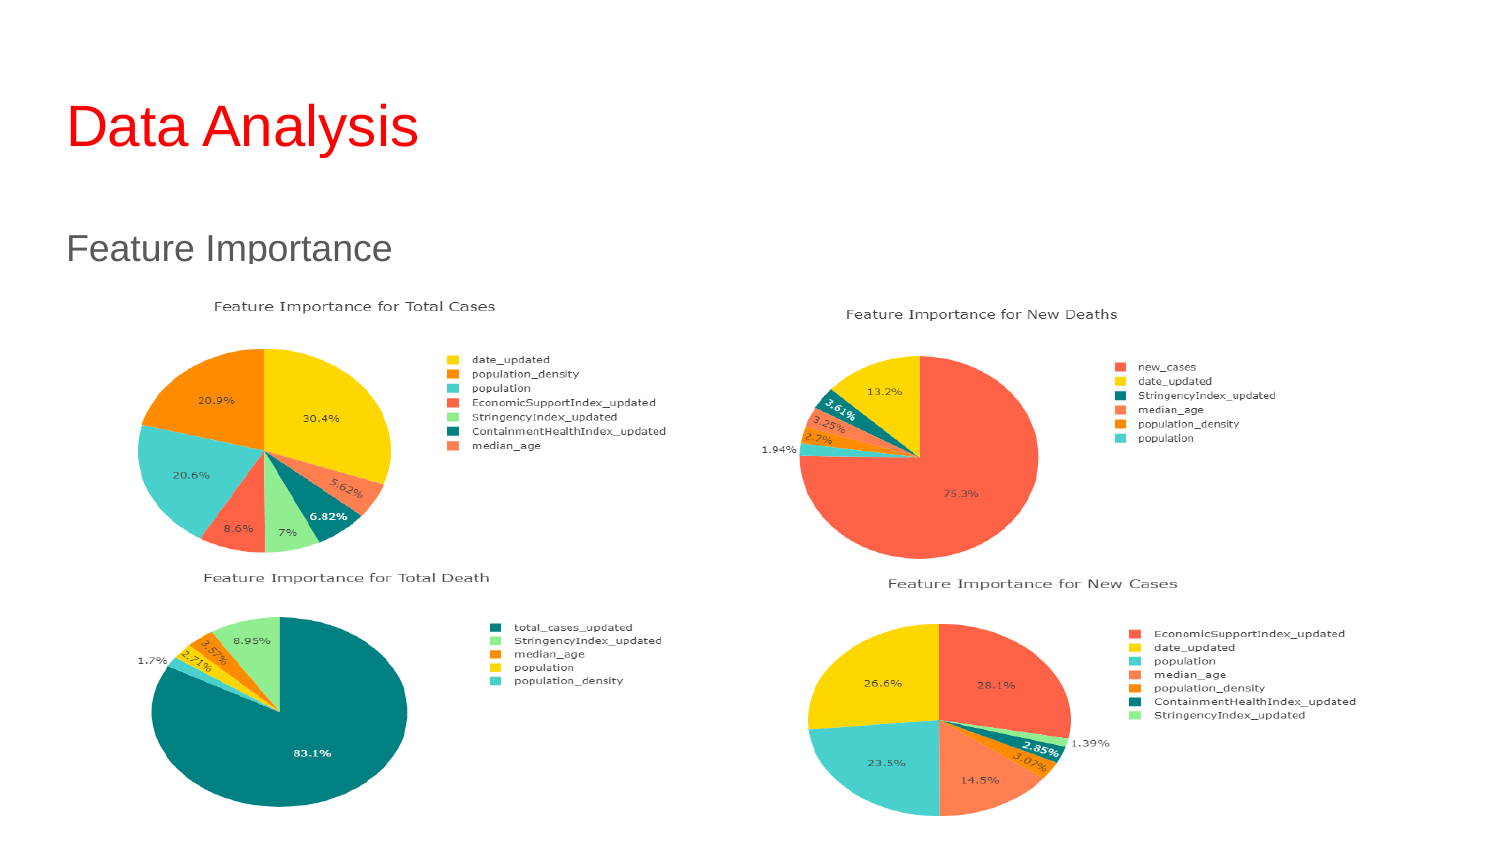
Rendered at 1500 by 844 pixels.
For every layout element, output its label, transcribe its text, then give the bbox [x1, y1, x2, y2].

list Feature Importance [51, 201, 686, 263]
picture [6, 264, 1408, 823]
title Data Analysis [51, 72, 1449, 167]
